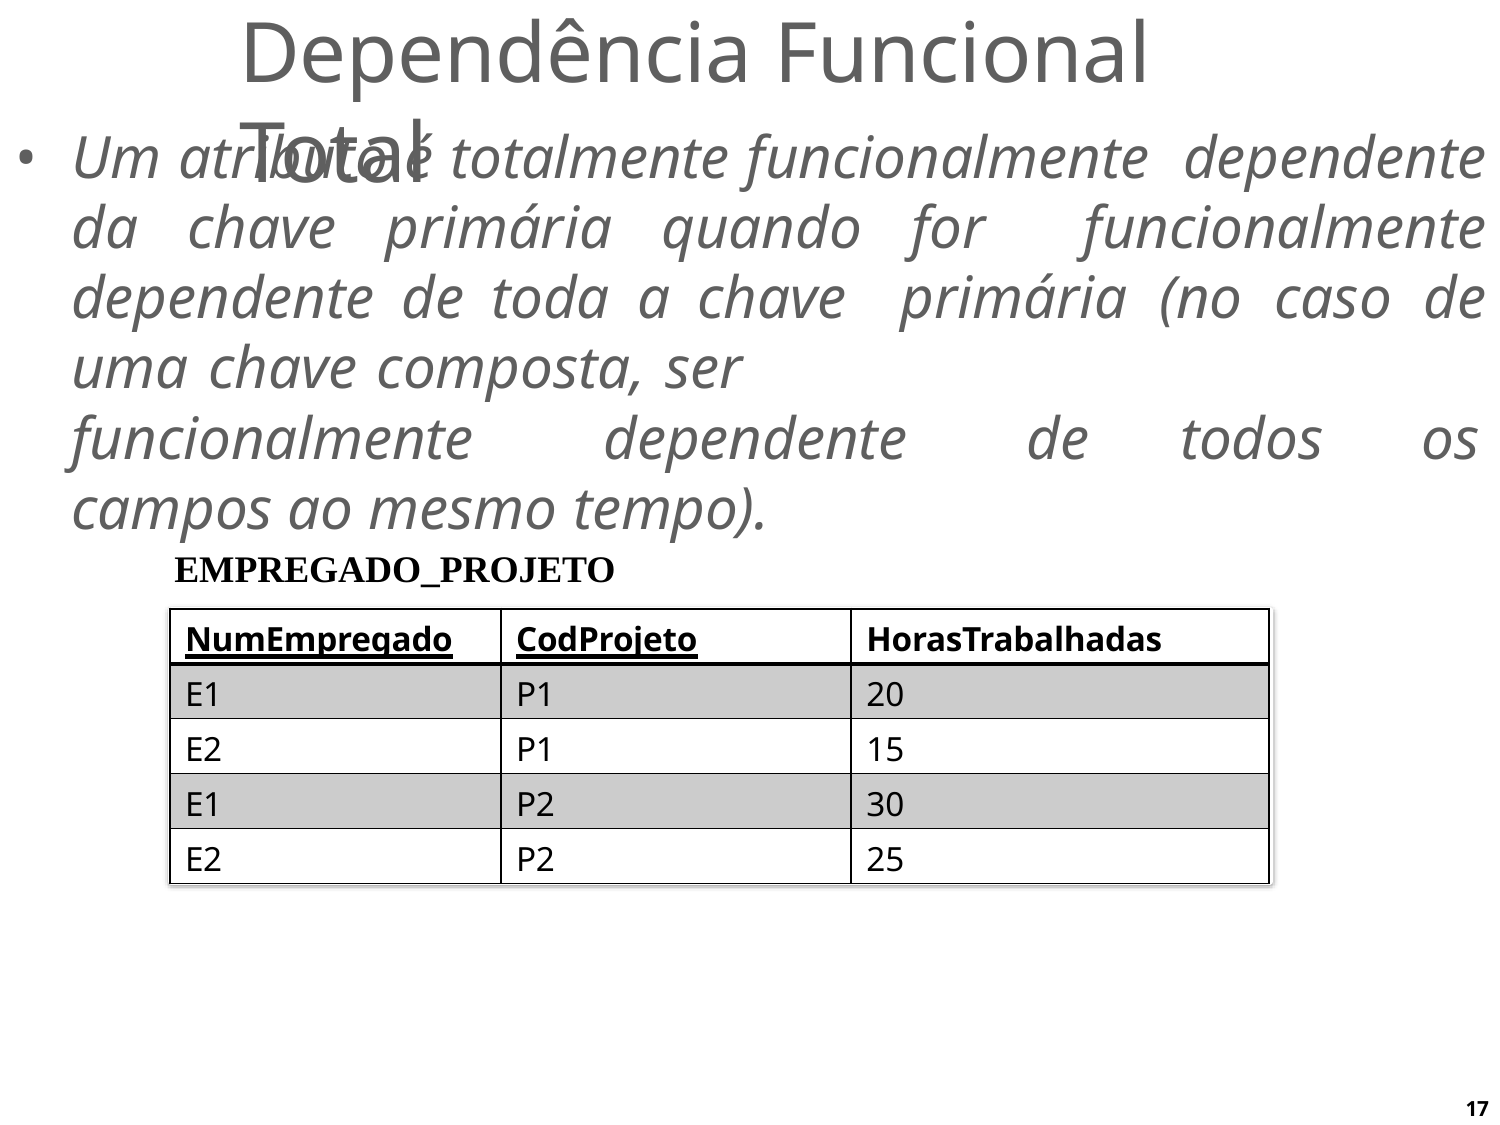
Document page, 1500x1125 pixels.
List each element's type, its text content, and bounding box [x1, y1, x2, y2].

table_cell E2 [171, 829, 500, 883]
table_cell P1 [502, 719, 850, 773]
table_header NumEmpregado [171, 610, 500, 662]
text_box Um atributo é totalmente funcionalmente dependente da chave primária quando for funcionalmente dependente de toda a chave primária (no caso de uma chave composta, ser [12, 118, 1487, 401]
text_box funcionalmente dependente campos ao mesmo tempo). EMPREGADO_PROJETO [69, 398, 949, 591]
table_header CodProjeto [502, 610, 850, 662]
text_box de todos os [1024, 398, 1488, 471]
table_cell E1 [171, 774, 500, 828]
table_cell 15 [852, 719, 1268, 773]
title Dependência Funcional Total [237, 0, 1300, 118]
table_cell P2 [502, 774, 850, 828]
table_cell E2 [171, 719, 500, 773]
table_cell P1 [502, 666, 850, 718]
slide_number 17 [1461, 1093, 1491, 1125]
text_box [160, 602, 1280, 895]
table_cell 30 [852, 774, 1268, 828]
table_cell E1 [171, 666, 500, 718]
table_cell 20 [852, 666, 1268, 718]
table_header HorasTrabalhadas [852, 610, 1268, 662]
table_cell 25 [852, 829, 1268, 883]
table_cell P2 [502, 829, 850, 883]
